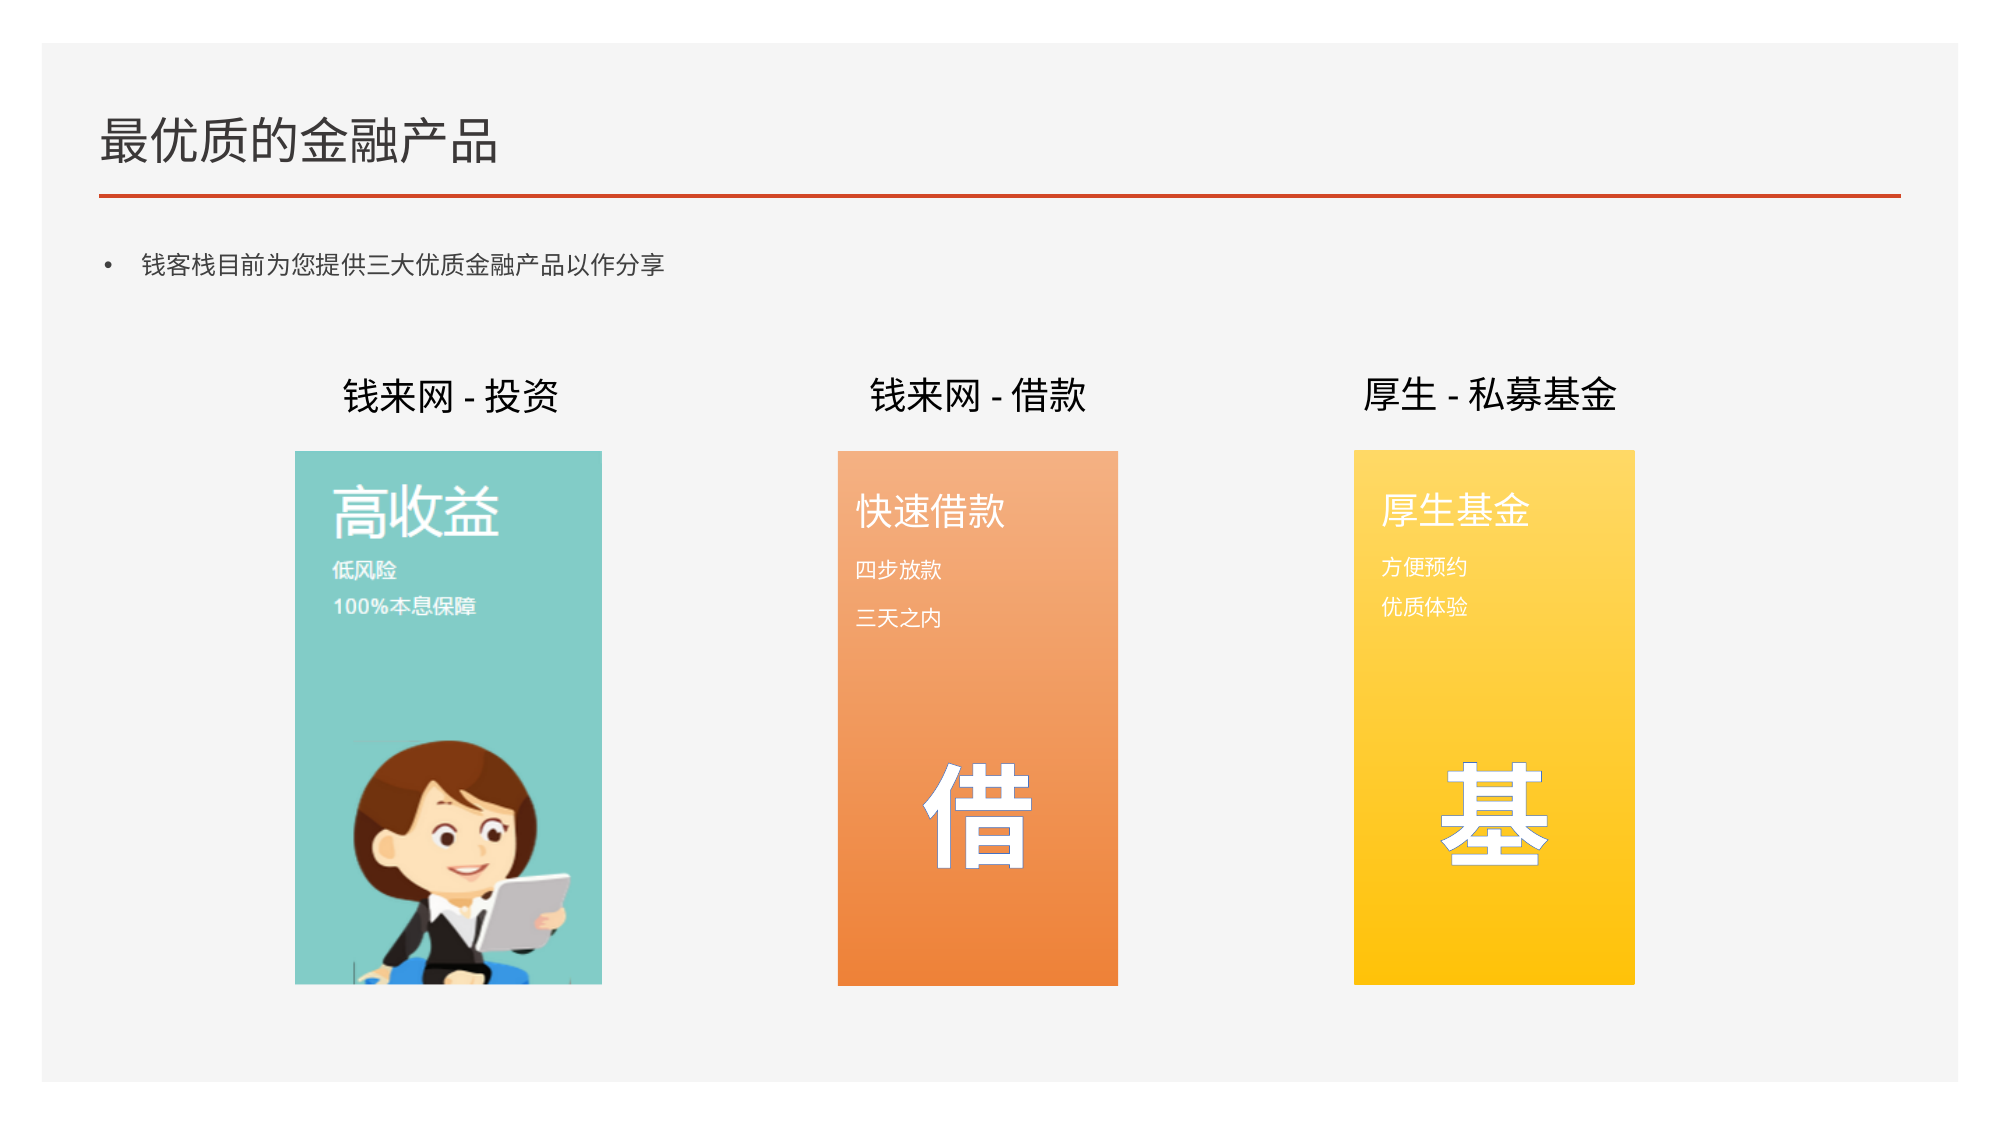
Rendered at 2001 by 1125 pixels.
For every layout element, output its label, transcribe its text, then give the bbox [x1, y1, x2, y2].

text_box 借 [906, 738, 1050, 889]
list 最优质的金融产品 [84, 72, 813, 178]
text_box 基 [1423, 738, 1566, 889]
text_box 钱来网-投资 [327, 365, 575, 426]
text_box 方便预约 [1366, 545, 1575, 586]
list 钱客栈目前为您提供三大优质金融产品以作分享 [88, 234, 813, 888]
text_box 钱来网-借款 [854, 364, 1102, 424]
text_box [837, 451, 1119, 986]
text_box 厚生-私募基金 [1348, 363, 1633, 424]
text_box 三天之内 [840, 597, 1049, 639]
text_box 优质体验 [1366, 586, 1575, 628]
picture [295, 451, 602, 986]
text_box [1354, 450, 1635, 985]
text_box 四步放款 [840, 548, 1049, 590]
text_box 厚生基金 [1366, 479, 1575, 540]
text_box 快速借款 [840, 480, 1049, 540]
